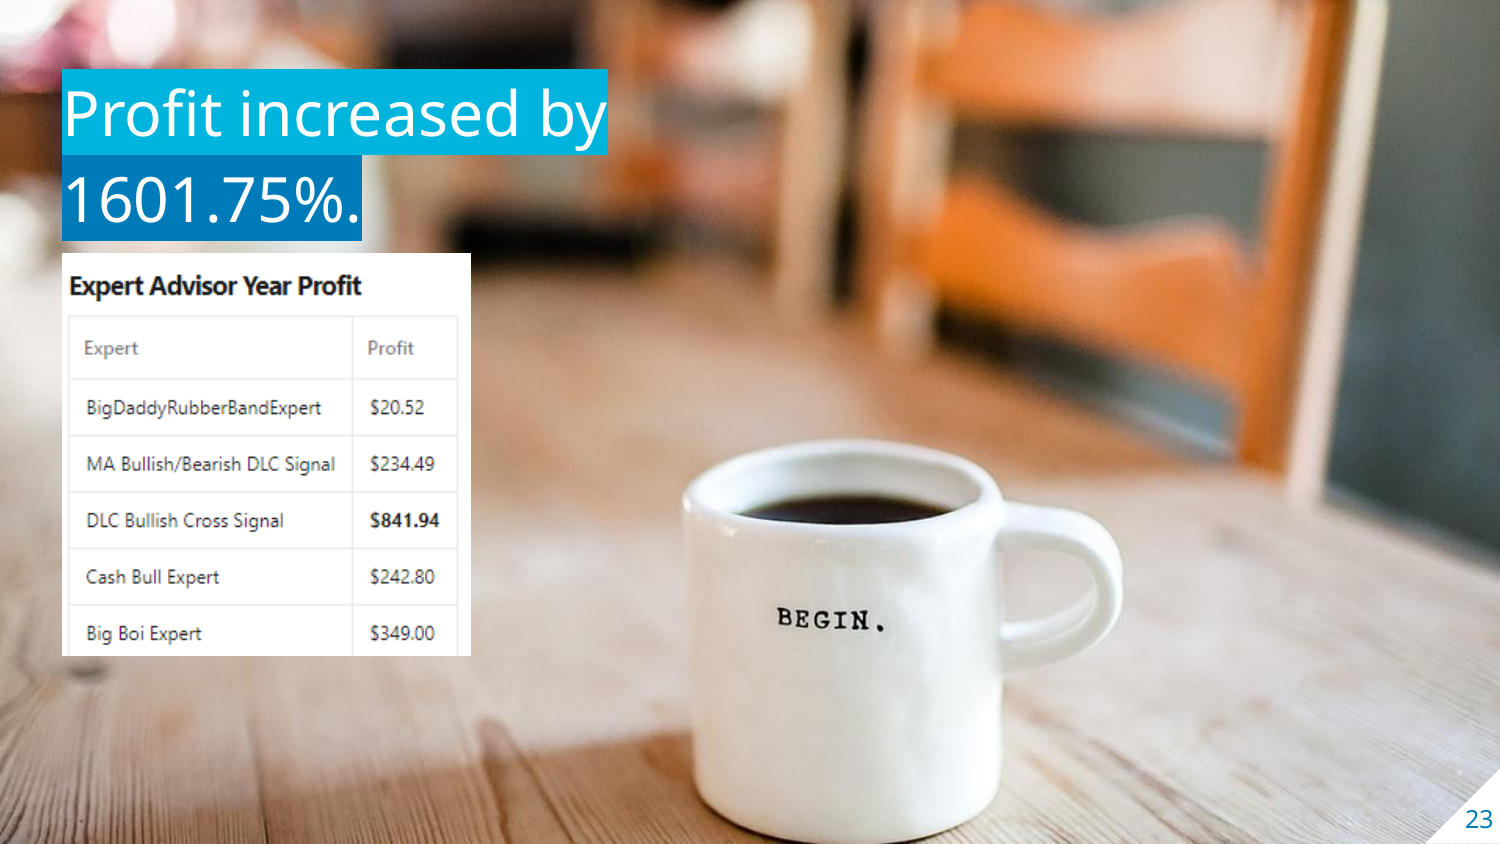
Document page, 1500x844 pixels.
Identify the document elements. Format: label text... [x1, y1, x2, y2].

picture [0, 0, 1500, 844]
slide_number ‹#› [1418, 760, 1494, 838]
title Profit increased by 1601.75%. [62, 62, 843, 229]
